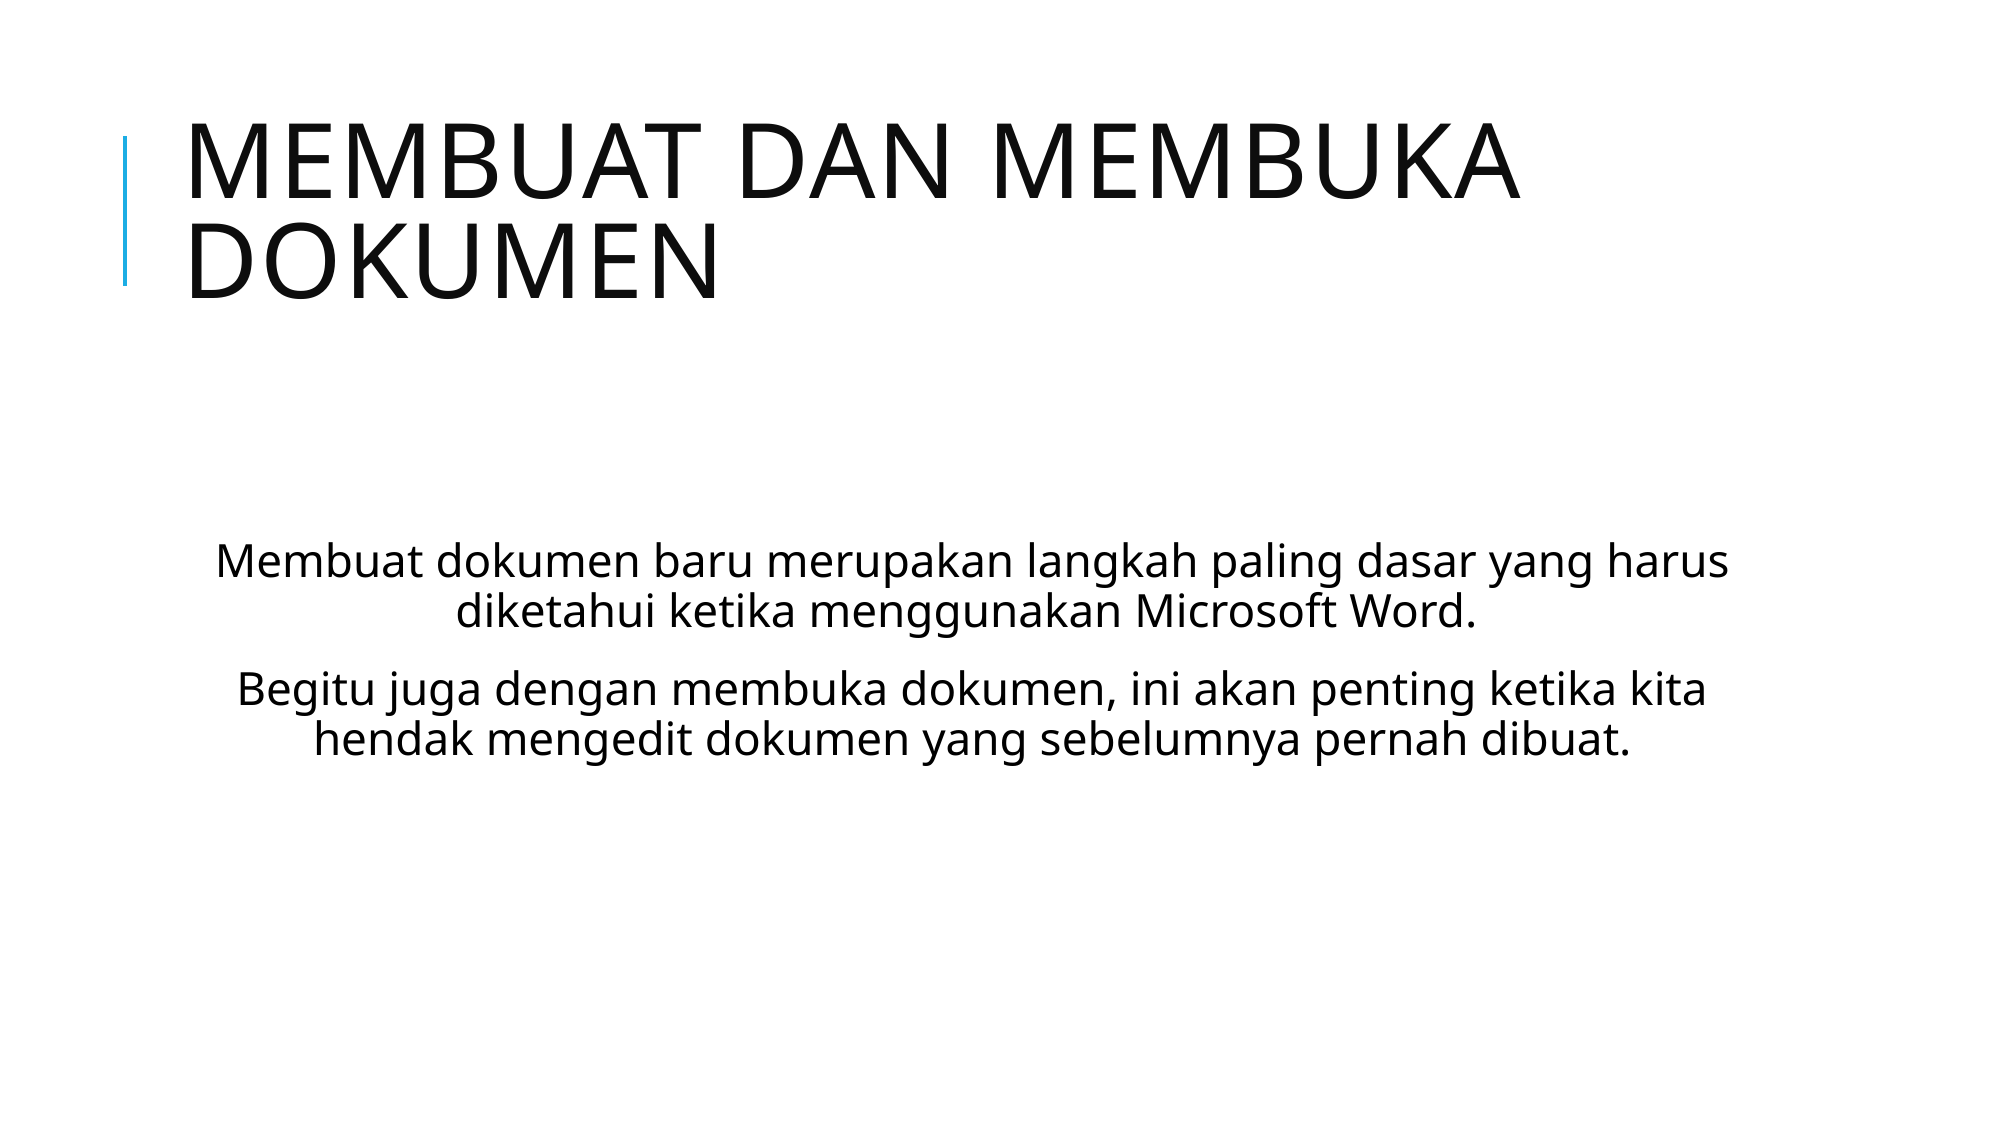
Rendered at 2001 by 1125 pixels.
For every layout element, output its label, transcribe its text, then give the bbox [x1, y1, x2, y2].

list Membuat dokumen baru merupakan langkah paling dasar yang harus diketahui ketika menggunakan Microsoft Word. Begitu juga dengan membuka dokumen, ini akan penting ketika kita hendak mengedit dokumen yang sebelumnya pernah dibuat. [168, 530, 1763, 1035]
title Membuat dan Membuka Dokumen [168, 96, 1763, 342]
